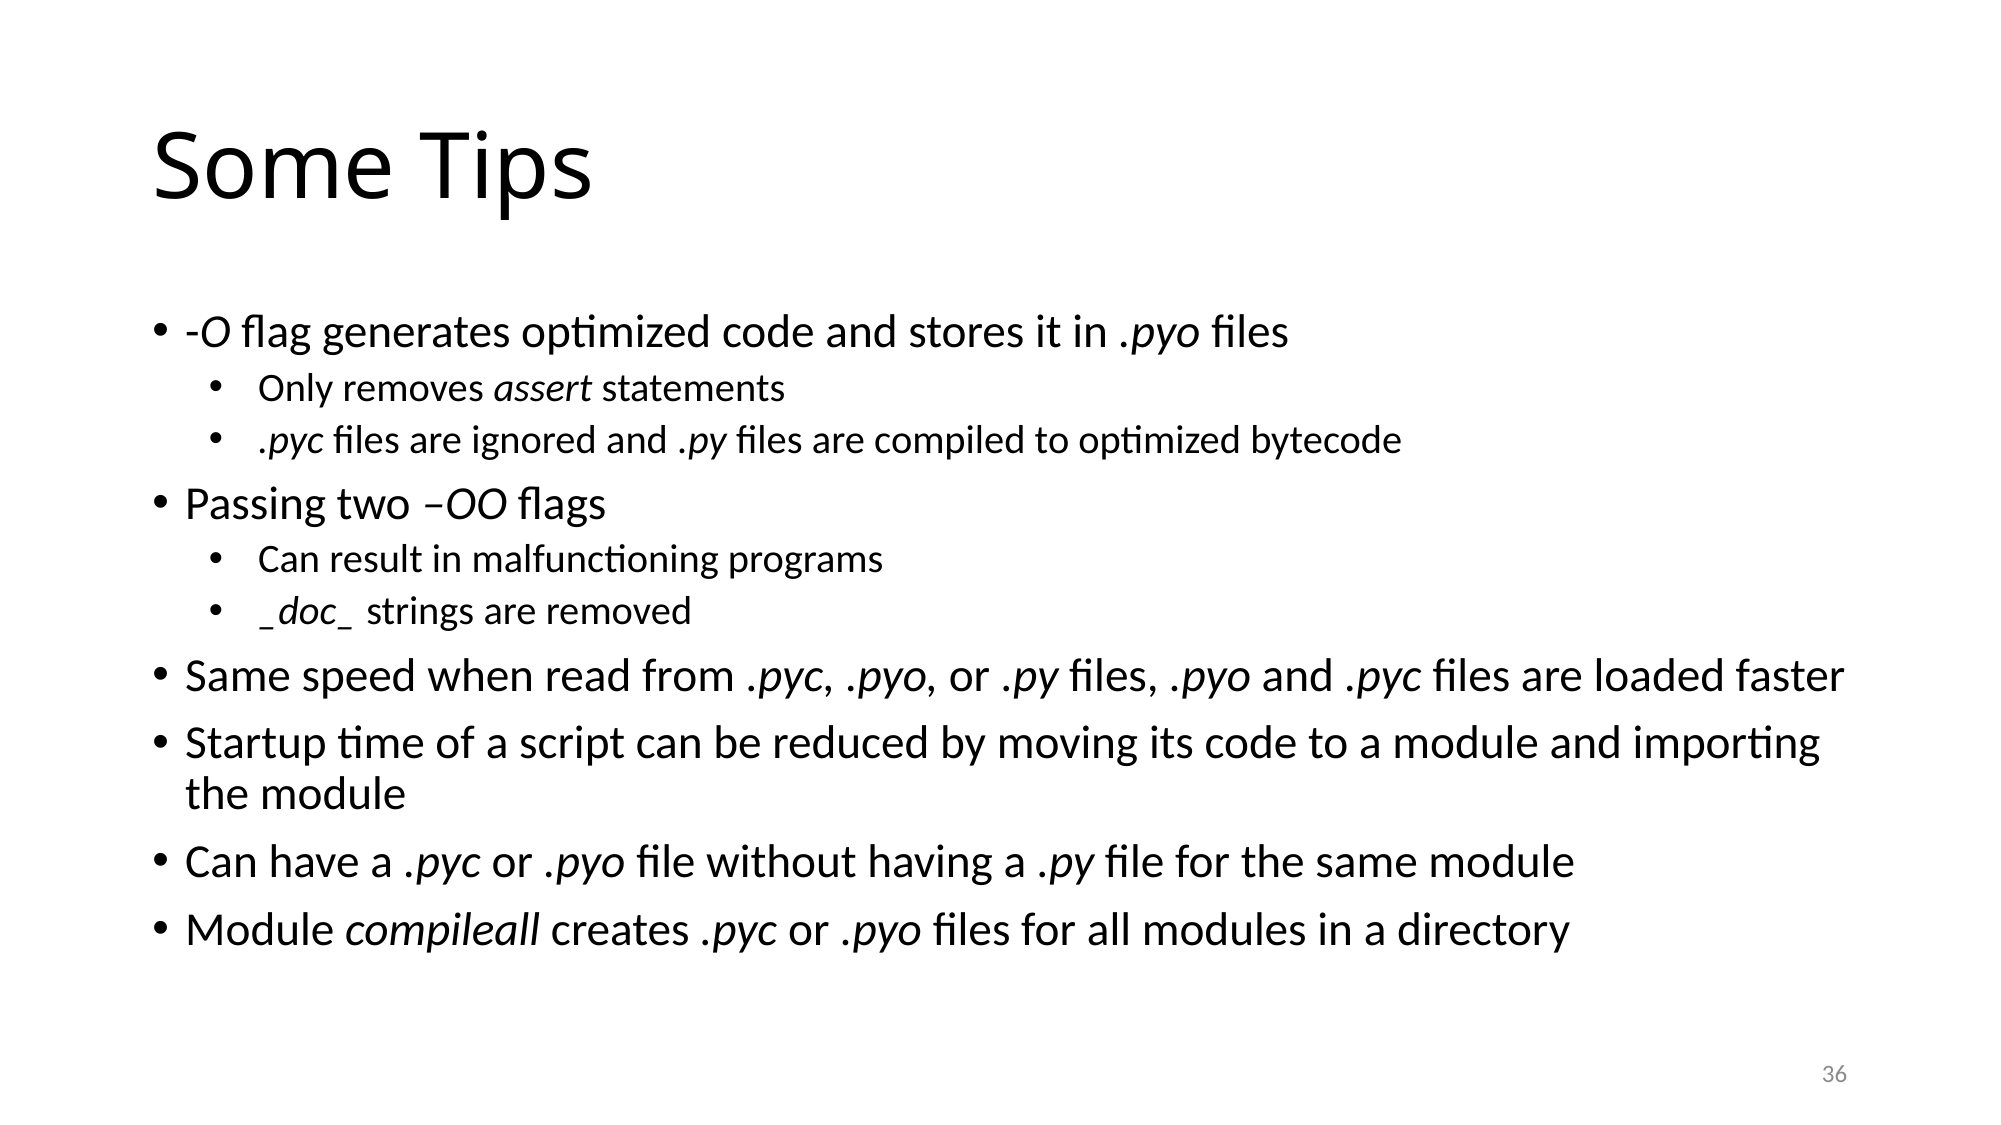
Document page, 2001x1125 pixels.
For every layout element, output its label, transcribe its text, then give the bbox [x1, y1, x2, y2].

slide_number 36 [1412, 1042, 1863, 1103]
title Some Tips [137, 59, 1863, 278]
list -O flag generates optimized code and stores it in .pyo files Only removes assert statements .pyc files are ignored and .py files are compiled to optimized bytecode Passing two –OO flags Can result in malfunctioning programs _doc_ strings are removed Same speed when read from .pyc, .pyo, or .py files, .pyo and .pyc files are loaded faster Startup time of a script can be reduced by moving its code to a module and importing the module Can have a .pyc or .pyo file without having a .py file for the same module Module compileall creates .pyc or .pyo files for all modules in a directory [137, 299, 1863, 1014]
